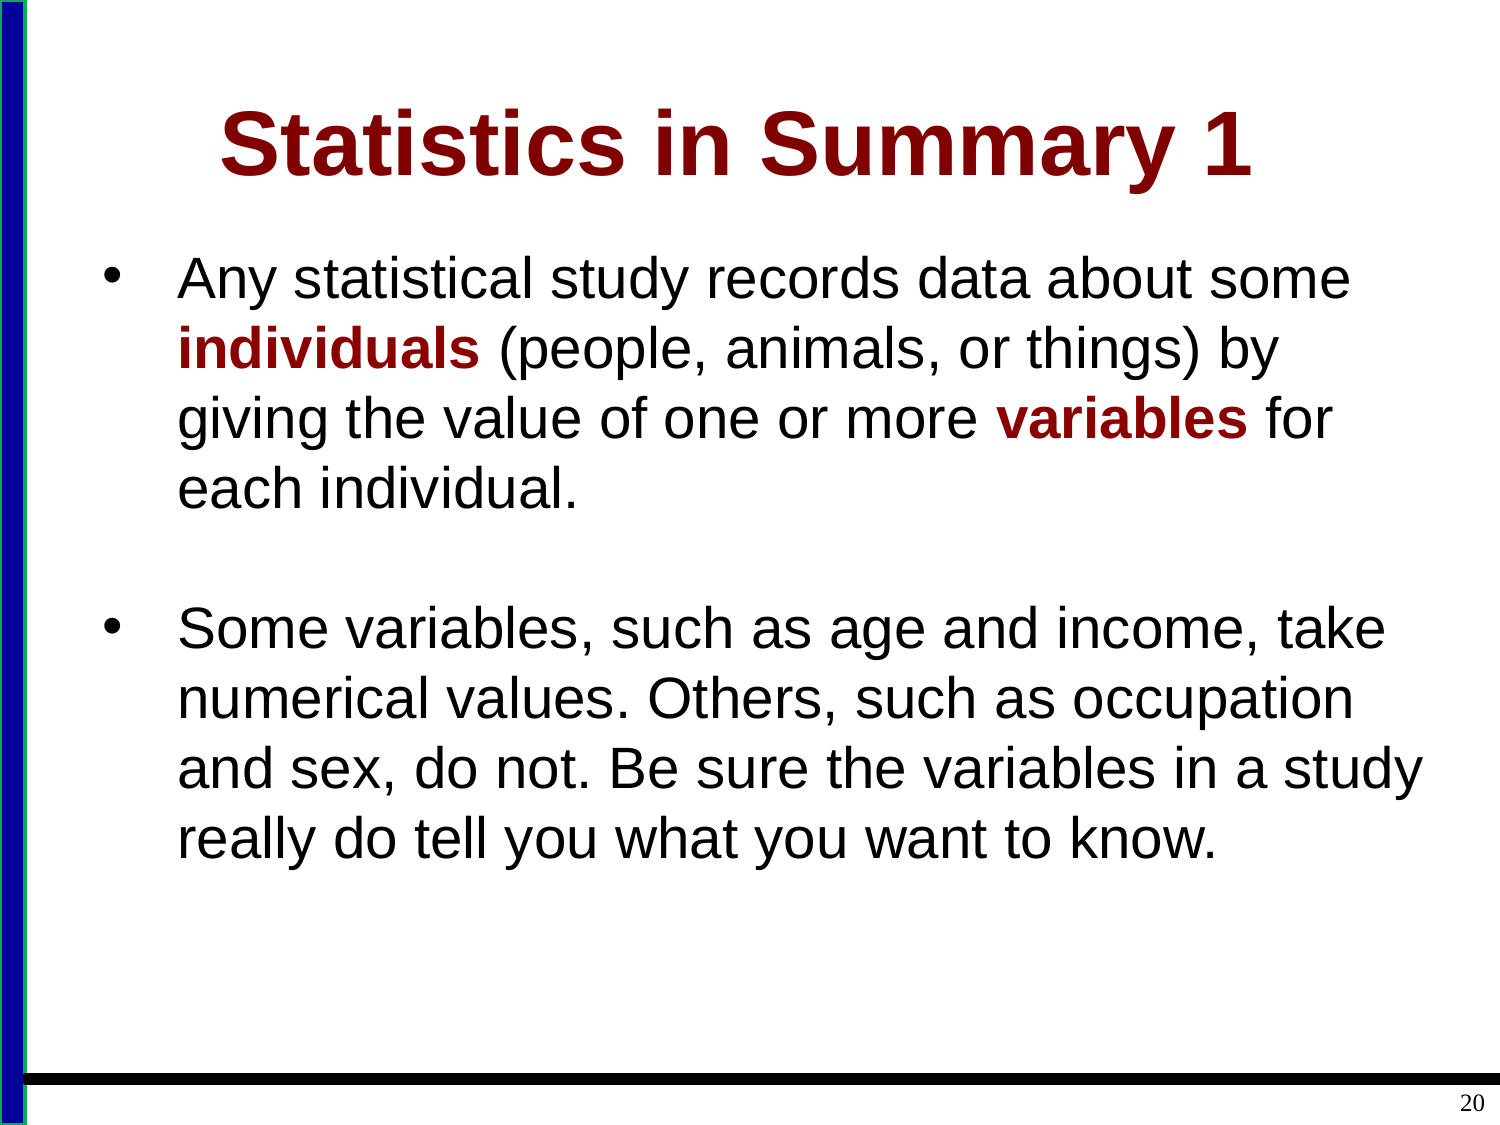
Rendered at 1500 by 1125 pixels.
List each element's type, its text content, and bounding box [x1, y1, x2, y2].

text_box Any statistical study records data about some individuals (people, animals, or things) by giving the value of one or more variables for each individual. Some variables, such as age and income, take numerical values. Others, such as occupation and sex, do not. Be sure the variables in a study really do tell you what you want to know. [87, 232, 1463, 878]
title Statistics in Summary 1 [75, 45, 1425, 233]
